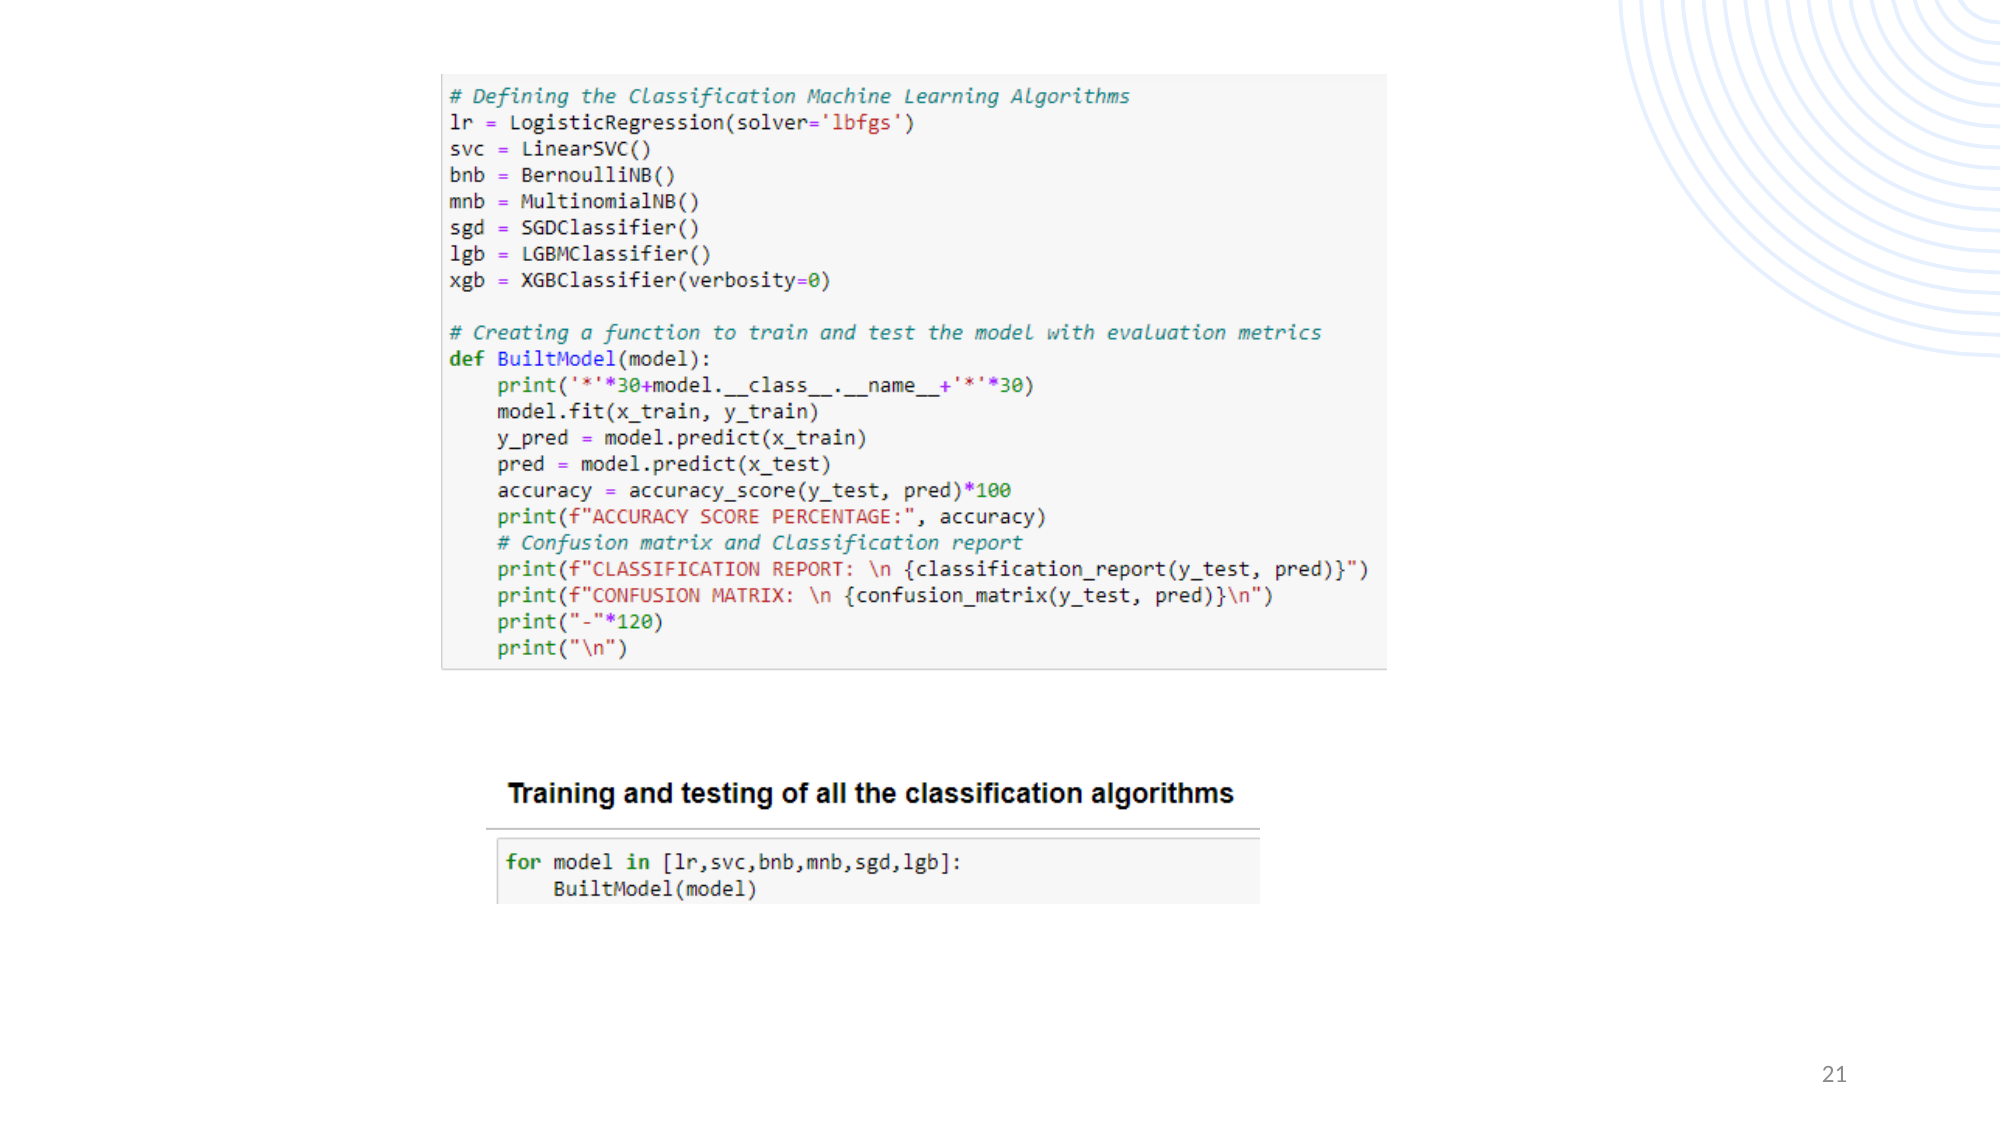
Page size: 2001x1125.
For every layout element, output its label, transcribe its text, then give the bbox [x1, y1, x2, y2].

slide_number 21 [1412, 1042, 1863, 1103]
picture [441, 74, 1388, 675]
picture [486, 756, 1260, 904]
